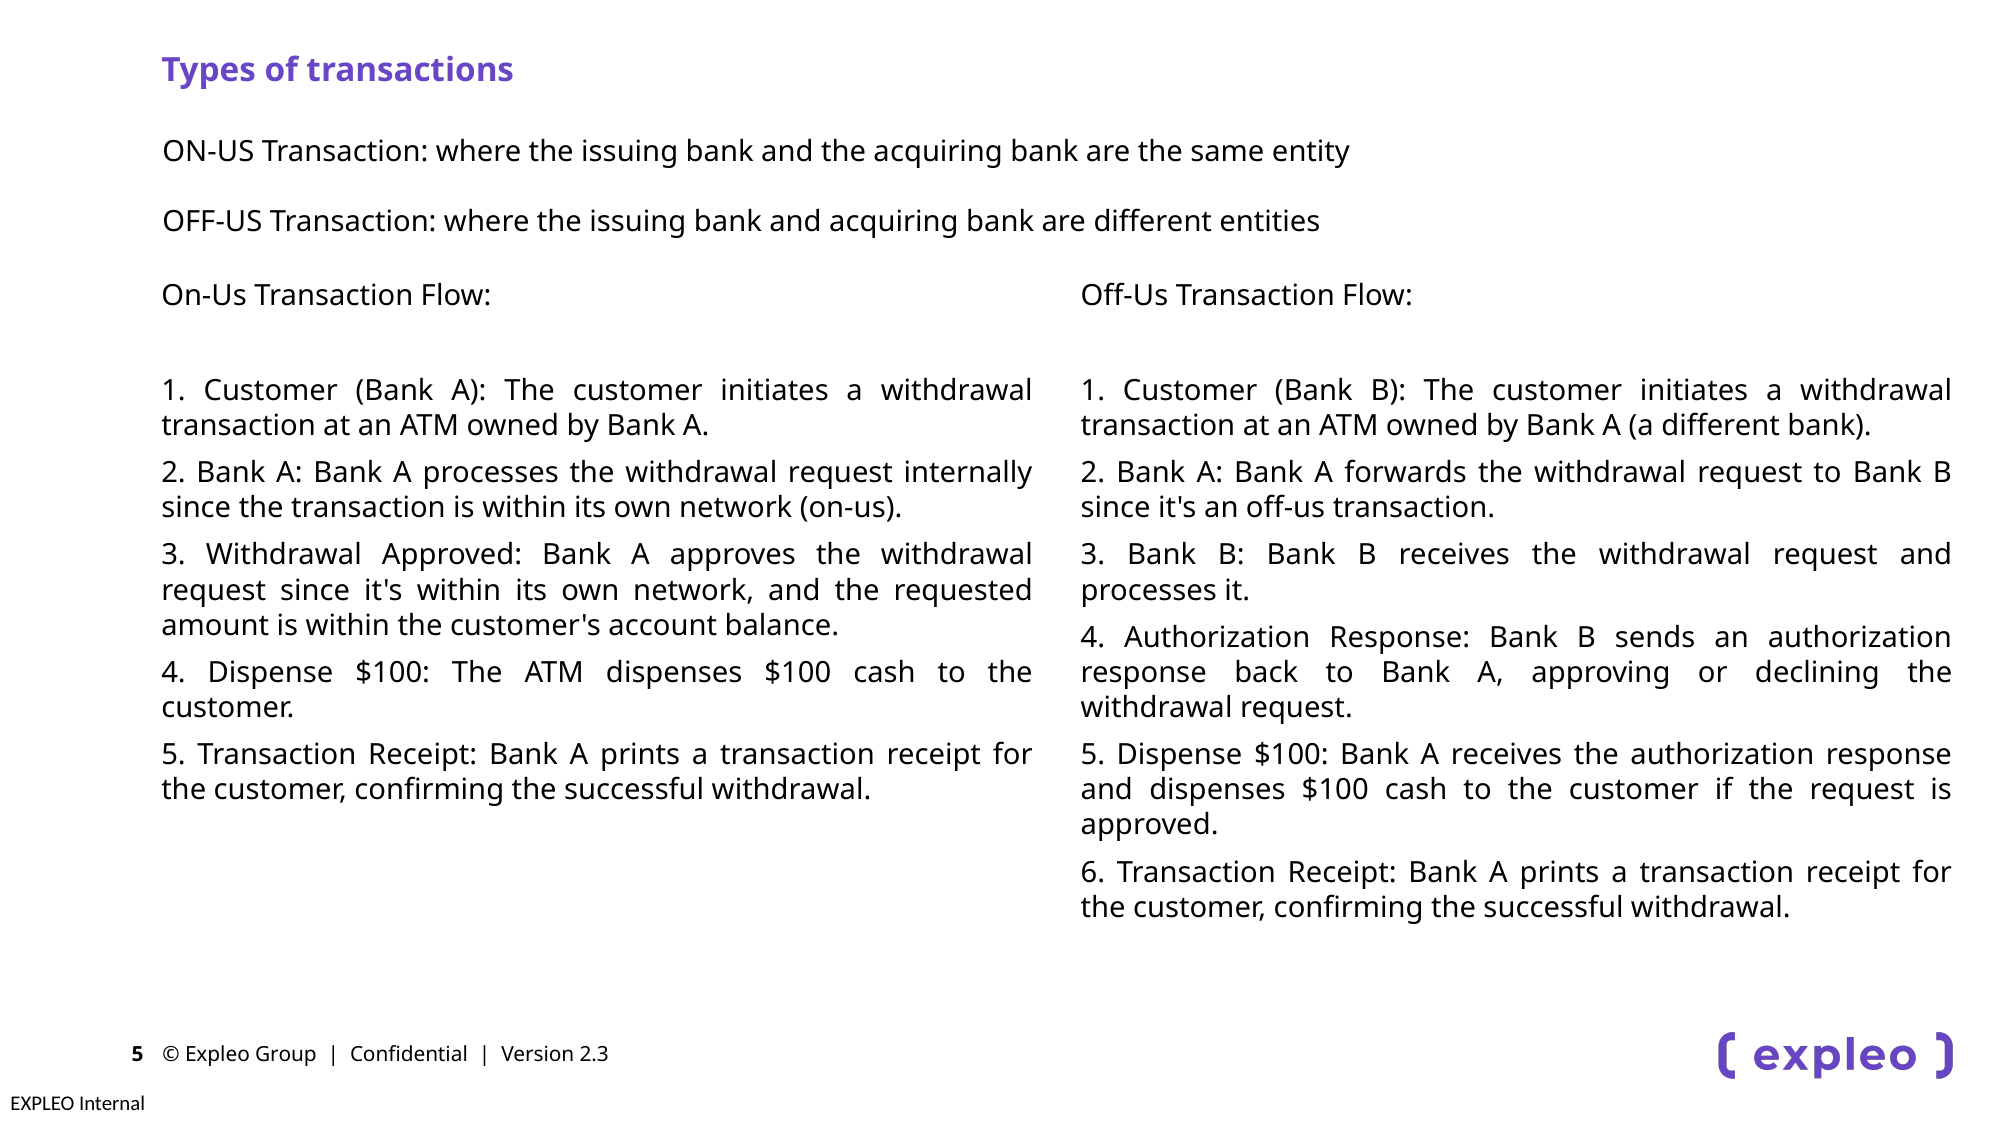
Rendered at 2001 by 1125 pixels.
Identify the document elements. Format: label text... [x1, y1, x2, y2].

list Types of transactions [161, 48, 1953, 110]
title ON-US Transaction: where the issuing bank and the acquiring bank are the same entity OFF-US Transaction: where the issuing bank and acquiring bank are different entities [162, 132, 1954, 254]
slide_number 5 [63, 1032, 162, 1079]
list On-Us Transaction Flow: 1. Customer (Bank A): The customer initiates a withdrawal transaction at an ATM owned by Bank A. 2. Bank A: Bank A processes the withdrawal request internally since the transaction is within its own network (on-us). 3. Withdrawal Approved: Bank A approves the withdrawal request since it's within its own network, and the requested amount is within the customer's account balance. 4. Dispense $100: The ATM dispenses $100 cash to the customer. 5. Transaction Receipt: Bank A prints a transaction receipt for the customer, confirming the successful withdrawal. [161, 276, 1034, 1010]
list Off-Us Transaction Flow: 1. Customer (Bank B): The customer initiates a withdrawal transaction at an ATM owned by Bank A (a different bank). 2. Bank A: Bank A forwards the withdrawal request to Bank B since it's an off-us transaction. 3. Bank B: Bank B receives the withdrawal request and processes it. 4. Authorization Response: Bank B sends an authorization response back to Bank A, approving or declining the withdrawal request. 5. Dispense $100: Bank A receives the authorization response and dispenses $100 cash to the customer if the request is approved. 6. Transaction Receipt: Bank A prints a transaction receipt for the customer, confirming the successful withdrawal. [1080, 276, 1953, 1010]
footer © Expleo Group | Confidential | Version 2.3 [162, 1032, 1567, 1079]
picture [1695, 1008, 1976, 1102]
